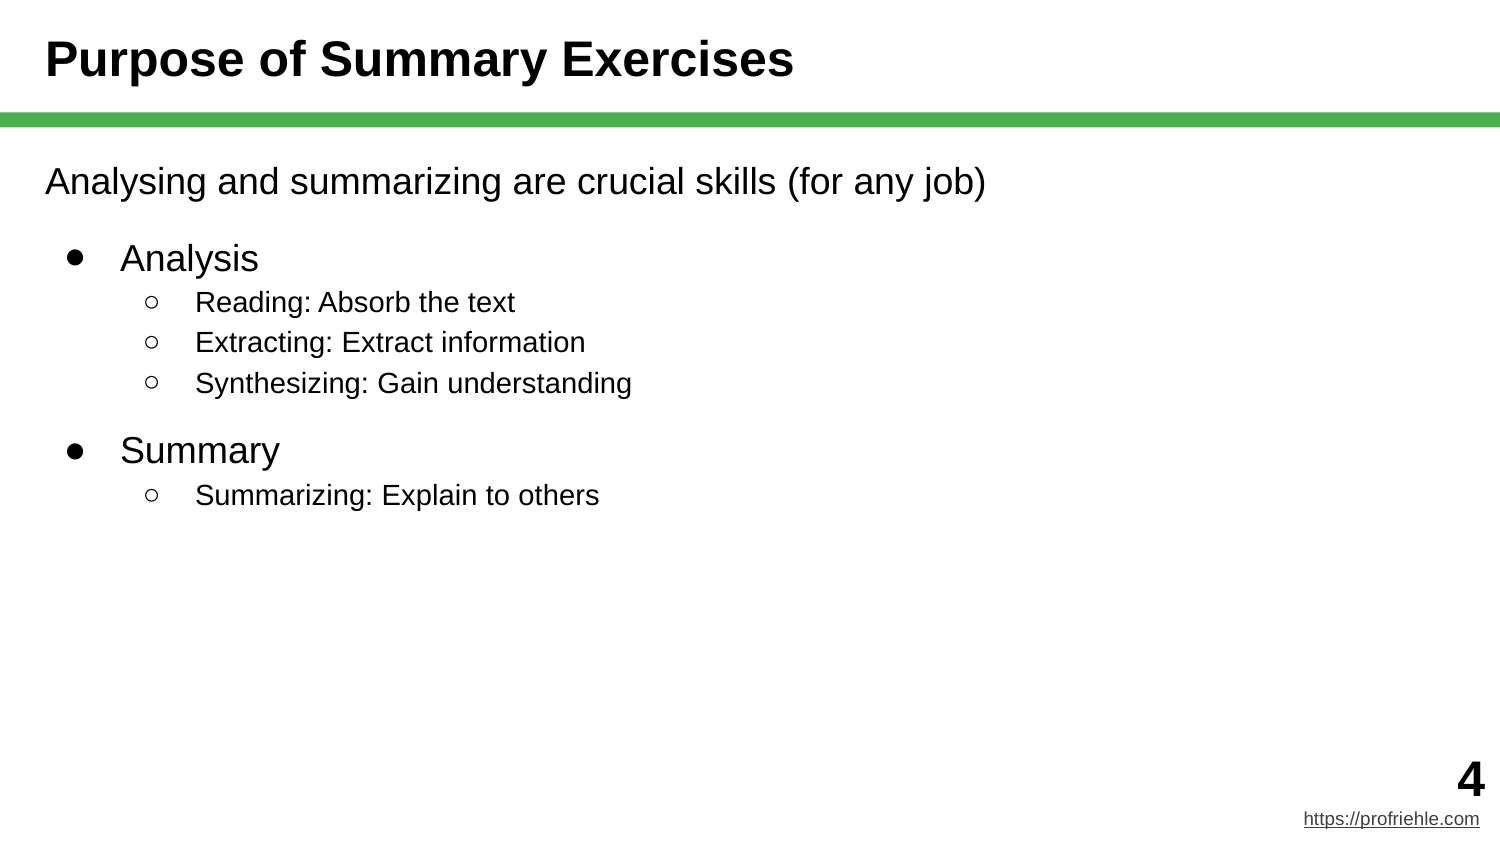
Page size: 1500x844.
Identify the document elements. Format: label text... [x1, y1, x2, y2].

title Purpose of Summary Exercises [0, 0, 1500, 113]
slide_number ‹#› https://profriehle.com [1200, 724, 1500, 844]
list Analysing and summarizing are crucial skills (for any job) Analysis Reading: Absorb the text Extracting: Extract information Synthesizing: Gain understanding Summary Summarizing: Explain to others [45, 150, 1455, 825]
